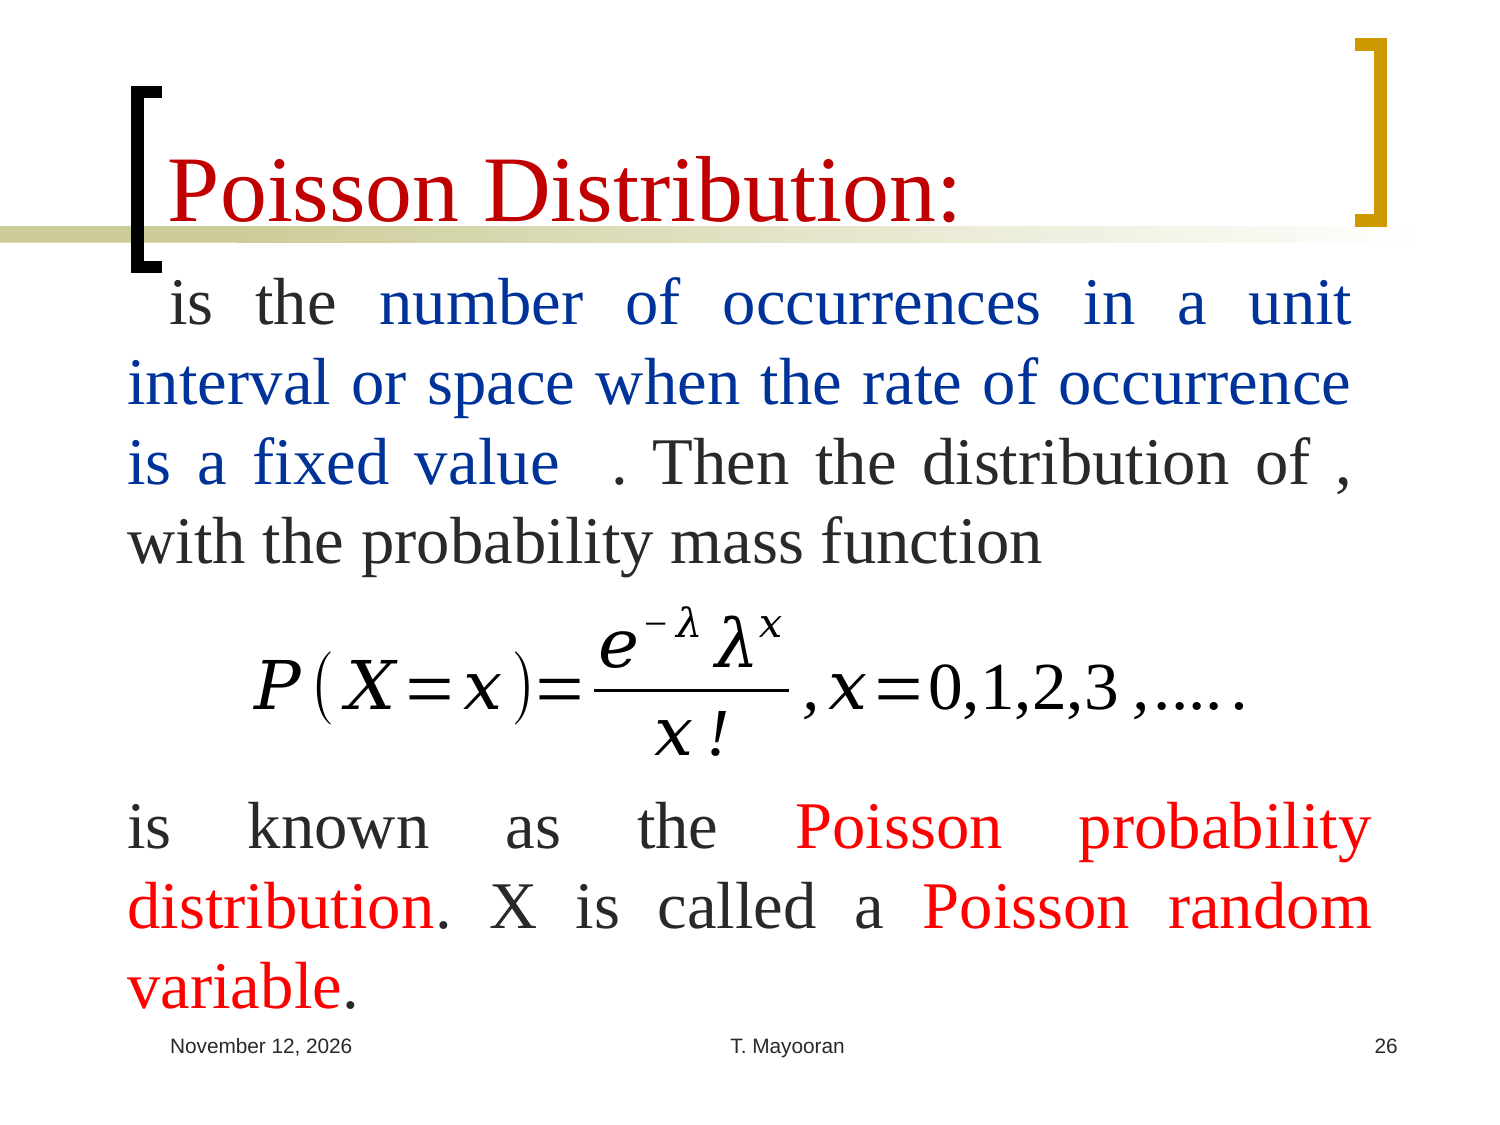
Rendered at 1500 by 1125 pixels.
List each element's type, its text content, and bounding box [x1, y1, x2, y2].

slide_number 26 [1099, 1024, 1413, 1101]
title Poisson Distribution: [152, 15, 1328, 248]
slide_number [154, 1024, 468, 1101]
footer T. Mayooran [549, 1024, 1026, 1101]
text_box is known as the Poisson probability distribution. X is called a Poisson random variable. [112, 774, 1388, 1030]
